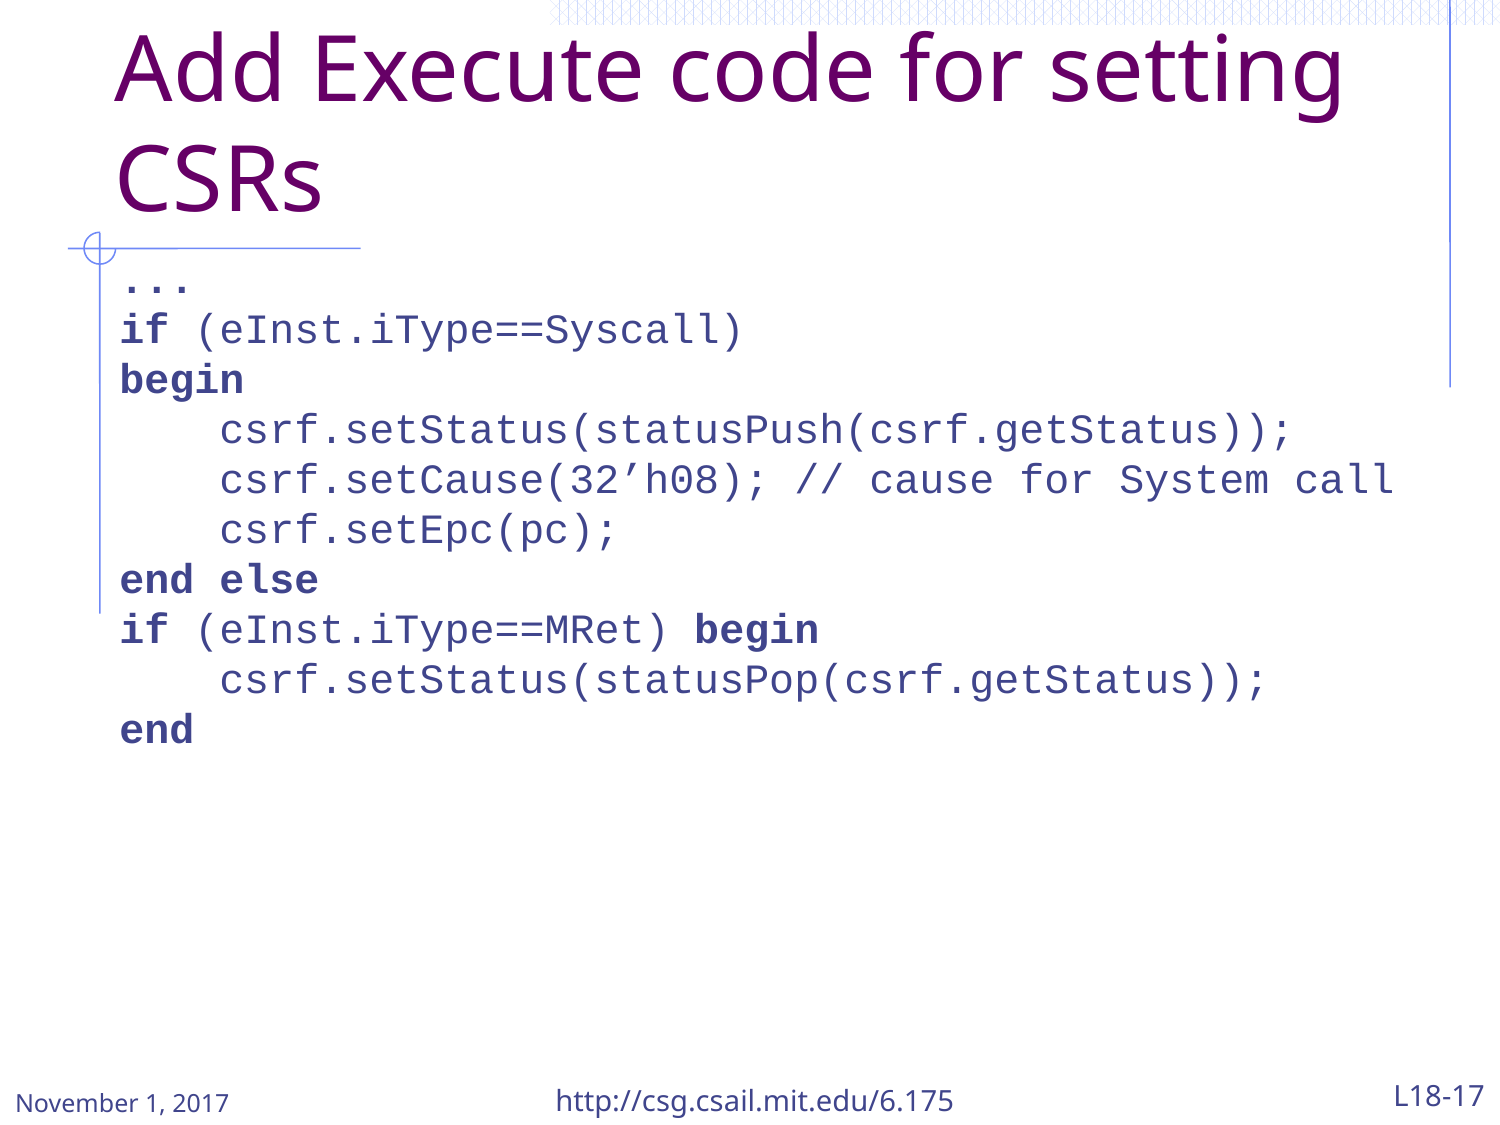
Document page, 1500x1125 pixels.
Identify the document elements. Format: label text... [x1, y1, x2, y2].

title Add Execute code for setting CSRs [99, 49, 1376, 238]
text_box ... if (eInst.iType==Syscall) begin csrf.setStatus(statusPush(csrf.getStatus)); csrf.setCause(32’h08); // cause for System call csrf.setEpc(pc); end else if (eInst.iType==MRet) begin csrf.setStatus(statusPop(csrf.getStatus)); end [104, 244, 1500, 804]
footer http://csg.csail.mit.edu/6.175 [508, 1049, 1002, 1125]
slide_number L18-17 [1187, 1049, 1500, 1125]
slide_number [0, 1049, 313, 1125]
